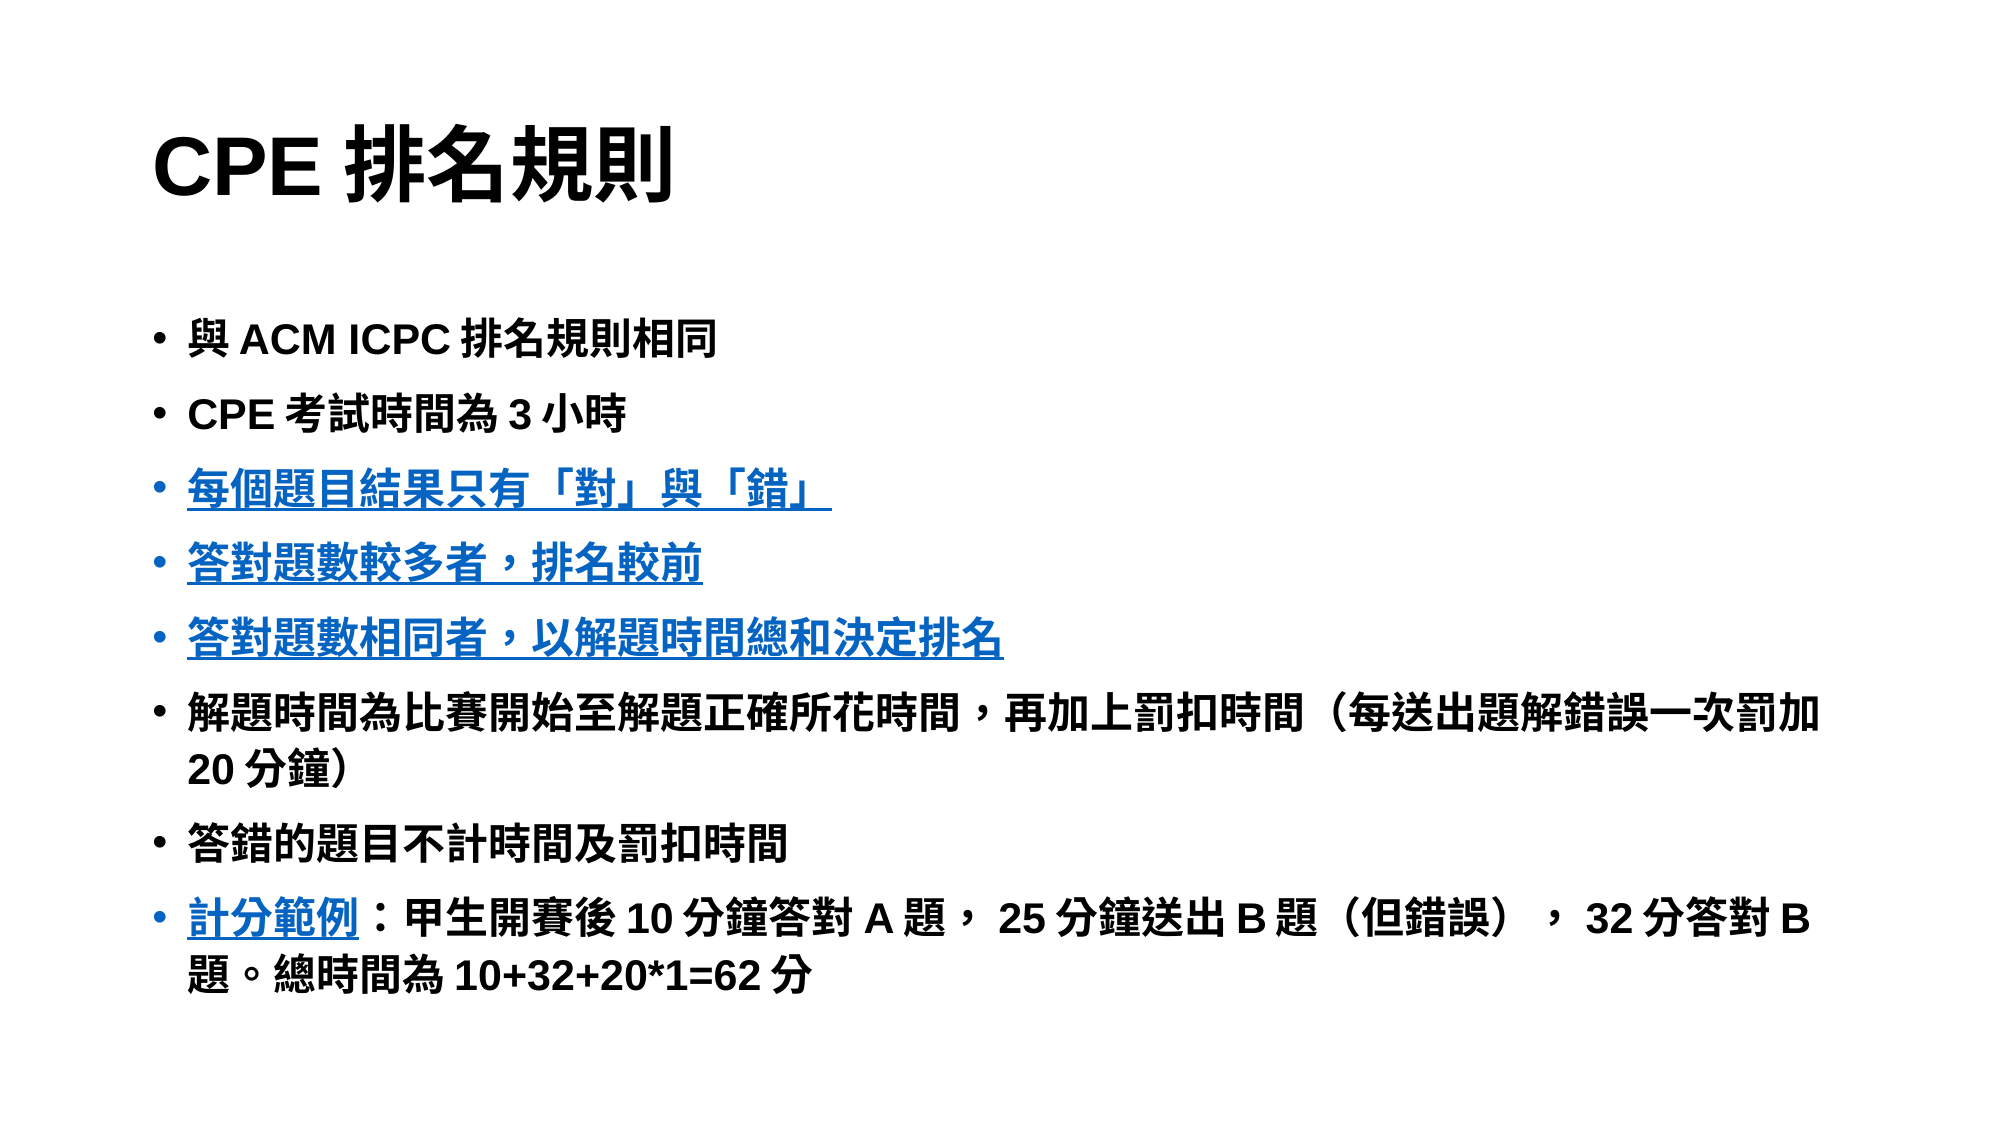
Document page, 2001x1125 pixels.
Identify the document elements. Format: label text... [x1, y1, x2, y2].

title CPE排名規則 [137, 59, 1863, 278]
list 與ACM ICPC排名規則相同 CPE考試時間為3小時 每個題目結果只有「對」與「錯」 答對題數較多者，排名較前 答對題數相同者，以解題時間總和決定排名 解題時間為比賽開始至解題正確所花時間，再加上罰扣時間（每送出題解錯誤一次罰加20分鐘） 答錯的題目不計時間及罰扣時間 計分範例：甲生開賽後10分鐘答對A題，25分鐘送出B題（但錯誤），32分答對B題。總時間為10+32+20*1=62分 [137, 299, 1863, 1014]
